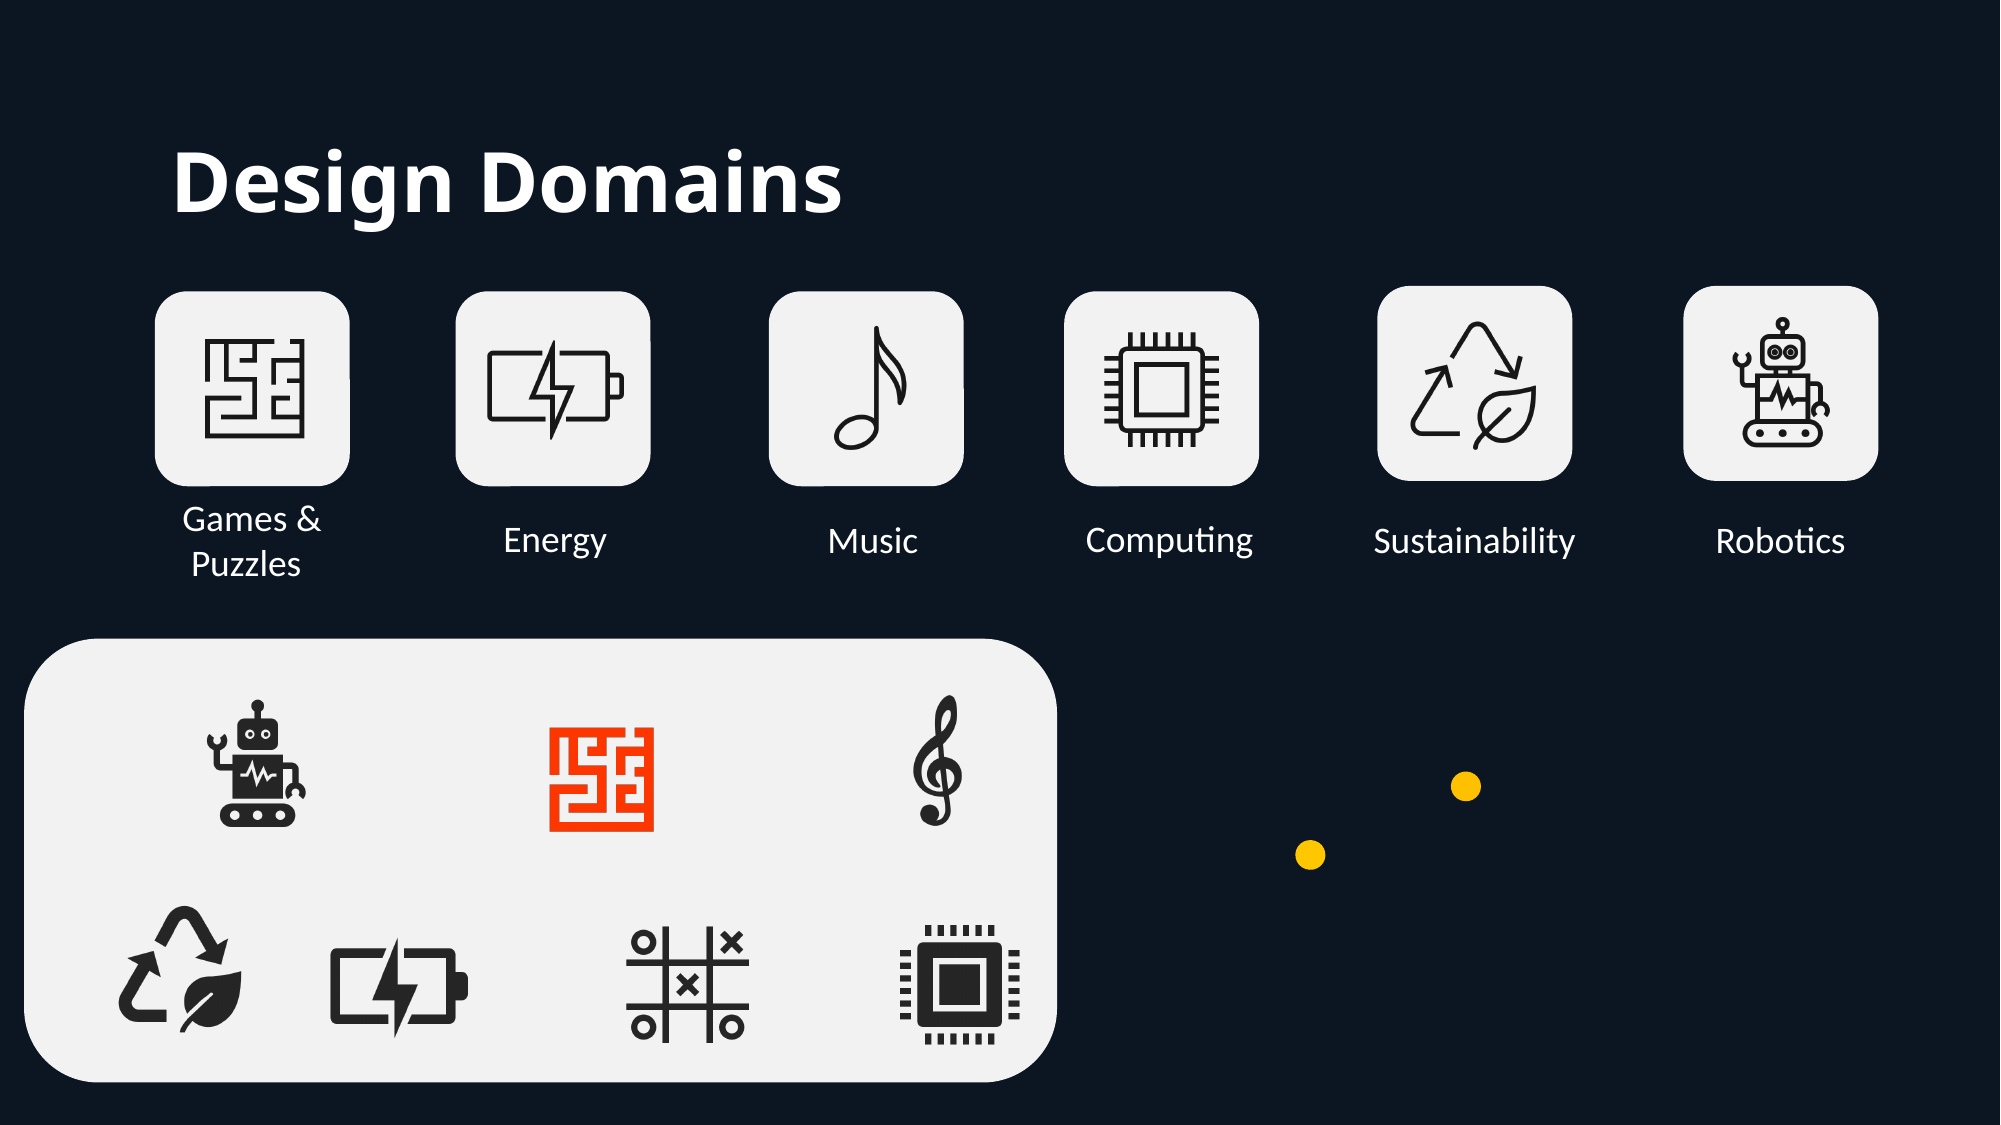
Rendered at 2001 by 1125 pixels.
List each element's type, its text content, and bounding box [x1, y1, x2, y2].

text_box Games & Puzzles [167, 486, 337, 591]
picture [884, 909, 1035, 1060]
text_box [153, 290, 351, 486]
text_box [1449, 770, 1482, 803]
text_box Sustainability [1358, 508, 1591, 569]
picture [612, 909, 763, 1060]
text_box [767, 290, 965, 488]
text_box [1682, 284, 1880, 482]
picture [1707, 308, 1858, 459]
text_box Energy [488, 507, 623, 567]
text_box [455, 291, 651, 487]
text_box [1294, 839, 1327, 871]
picture [182, 690, 333, 841]
text_box Robotics [1700, 508, 1861, 569]
picture [179, 313, 330, 464]
picture [864, 689, 1015, 840]
text_box Music [812, 508, 934, 569]
picture [1399, 308, 1550, 459]
picture [526, 704, 677, 855]
picture [1086, 314, 1237, 465]
picture [105, 893, 256, 1044]
picture [323, 912, 474, 1063]
picture [797, 313, 948, 464]
text_box [23, 637, 1059, 1084]
text_box [1376, 284, 1574, 482]
text_box [1063, 290, 1261, 488]
text_box Design Domains [156, 121, 860, 237]
text_box Computing [1071, 507, 1269, 567]
